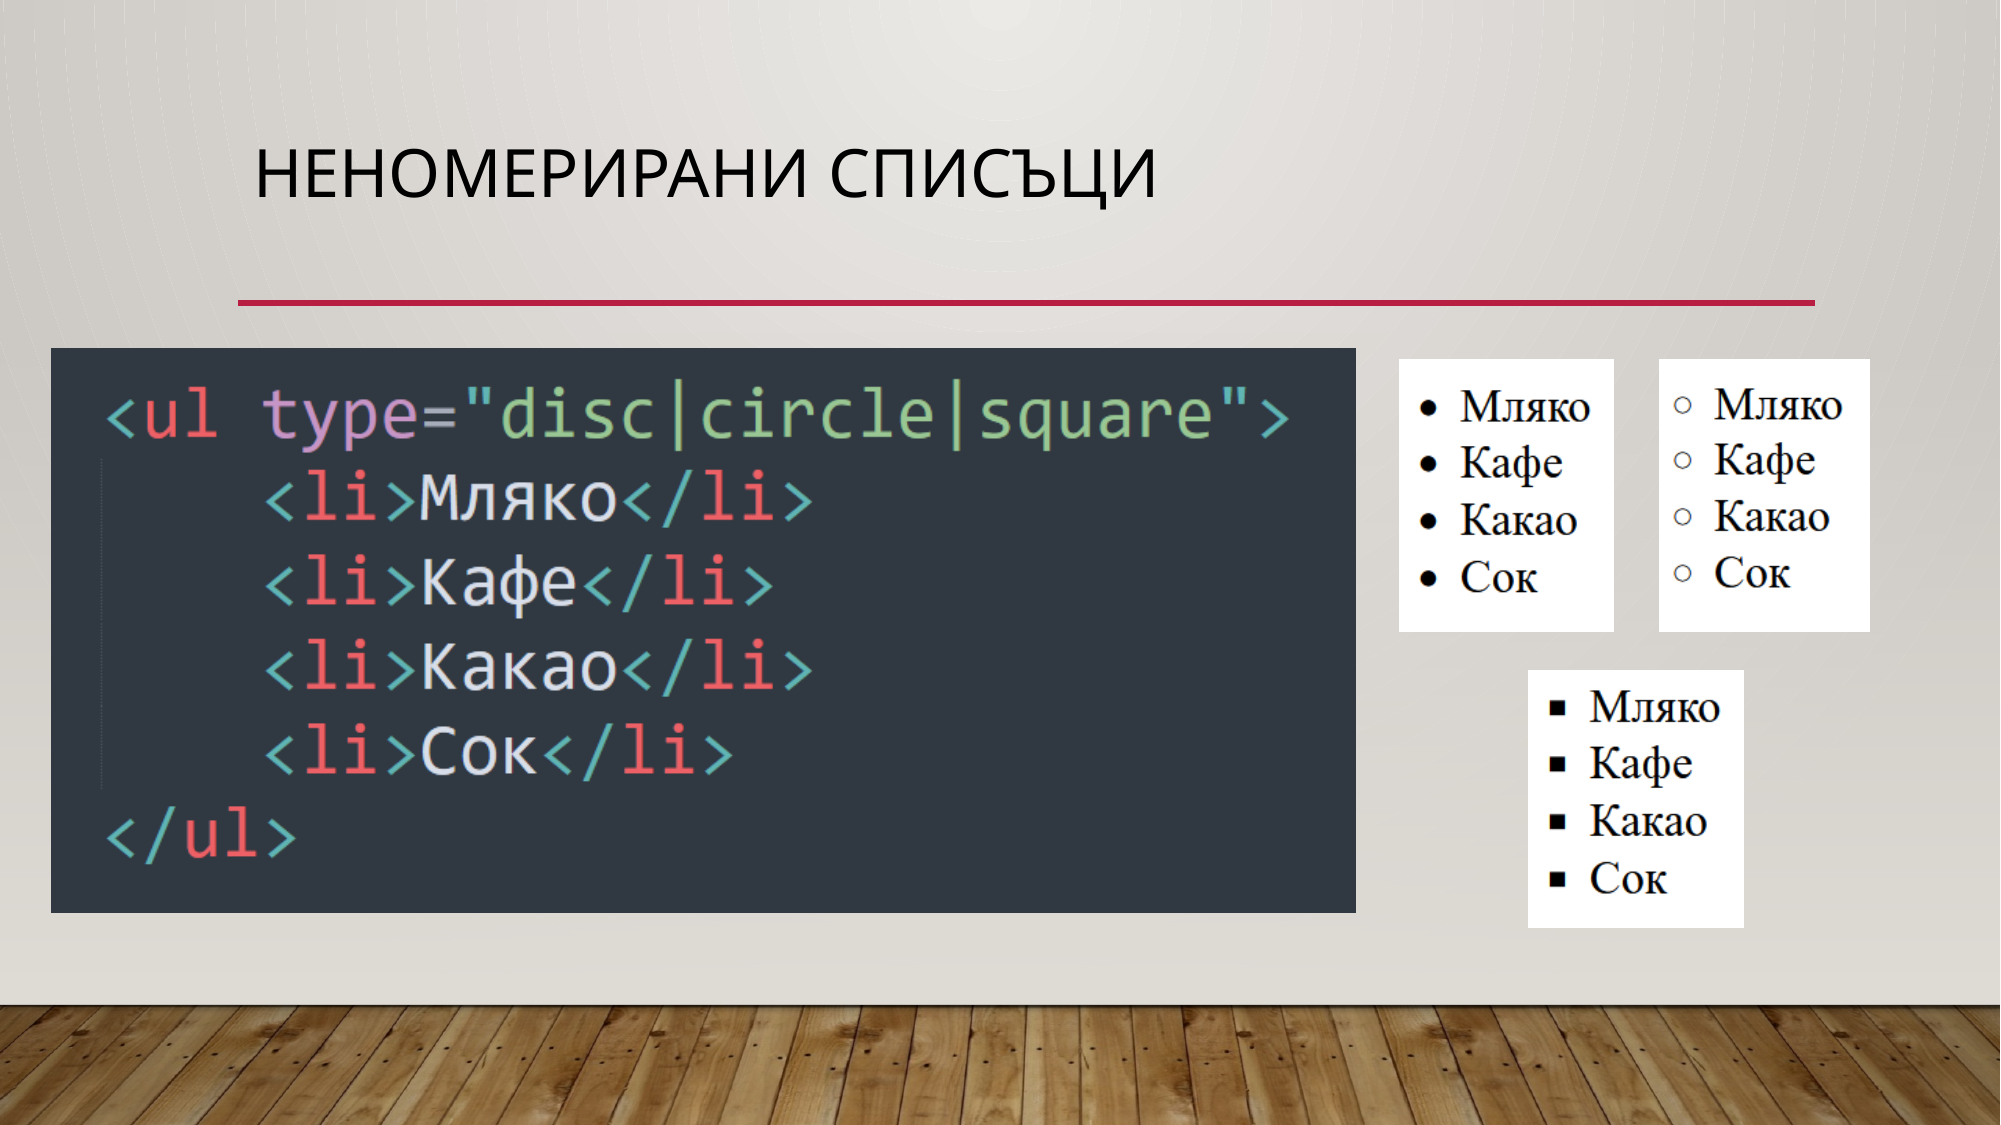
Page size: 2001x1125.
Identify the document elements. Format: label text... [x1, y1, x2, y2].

picture [1659, 358, 1870, 633]
picture [50, 347, 1357, 913]
picture [0, 1005, 2000, 1125]
picture [1399, 358, 1614, 633]
picture [1528, 670, 1744, 928]
title Неномерирани списъци [238, 131, 1814, 305]
